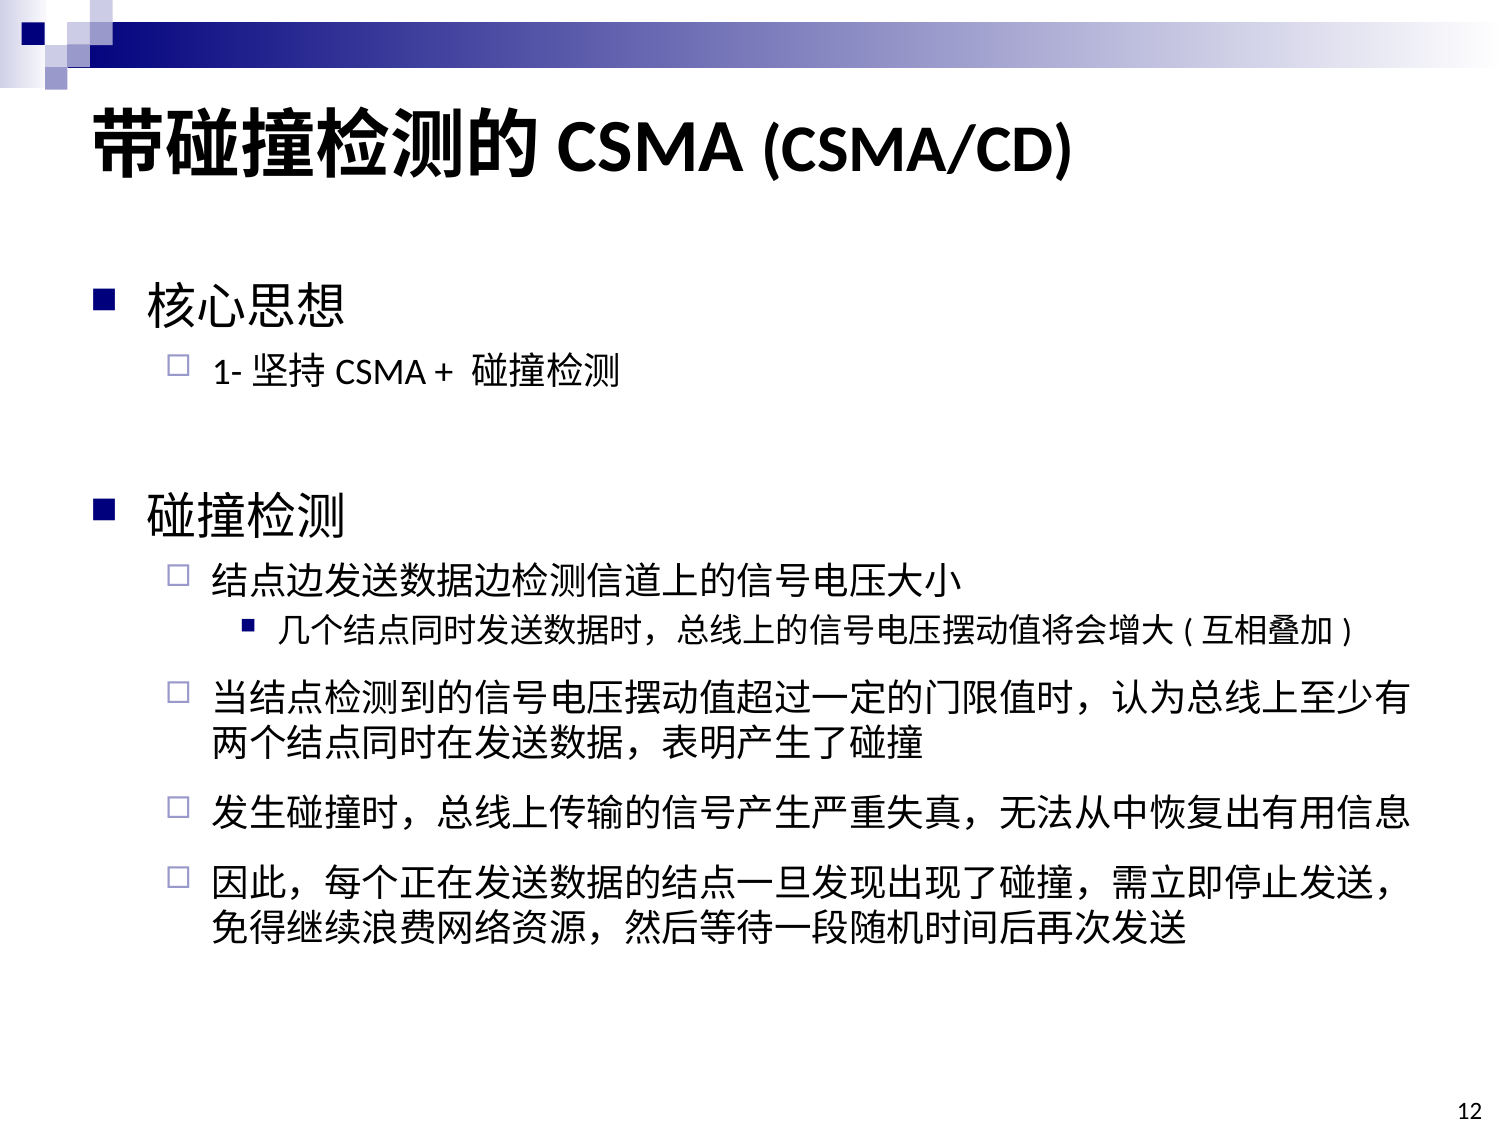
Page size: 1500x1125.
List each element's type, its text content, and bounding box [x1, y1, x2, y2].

slide_number 12 [1448, 1100, 1483, 1125]
title 带碰撞检测的CSMA (CSMA/CD) [75, 75, 1425, 209]
list 核心思想 1-坚持CSMA + 碰撞检测 碰撞检测 结点边发送数据边检测信道上的信号电压大小 几个结点同时发送数据时，总线上的信号电压摆动值将会增大(互相叠加) 当结点检测到的信号电压摆动值超过一定的门限值时，认为总线上至少有两个结点同时在发送数据，表明产生了碰撞 发生碰撞时，总线上传输的信号产生严重失真，无法从中恢复出有用信息 因此，每个正在发送数据的结点一旦发现出现了碰撞，需立即停止发送，免得继续浪费网络资源，然后等待一段随机时间后再次发送 [75, 237, 1449, 1100]
